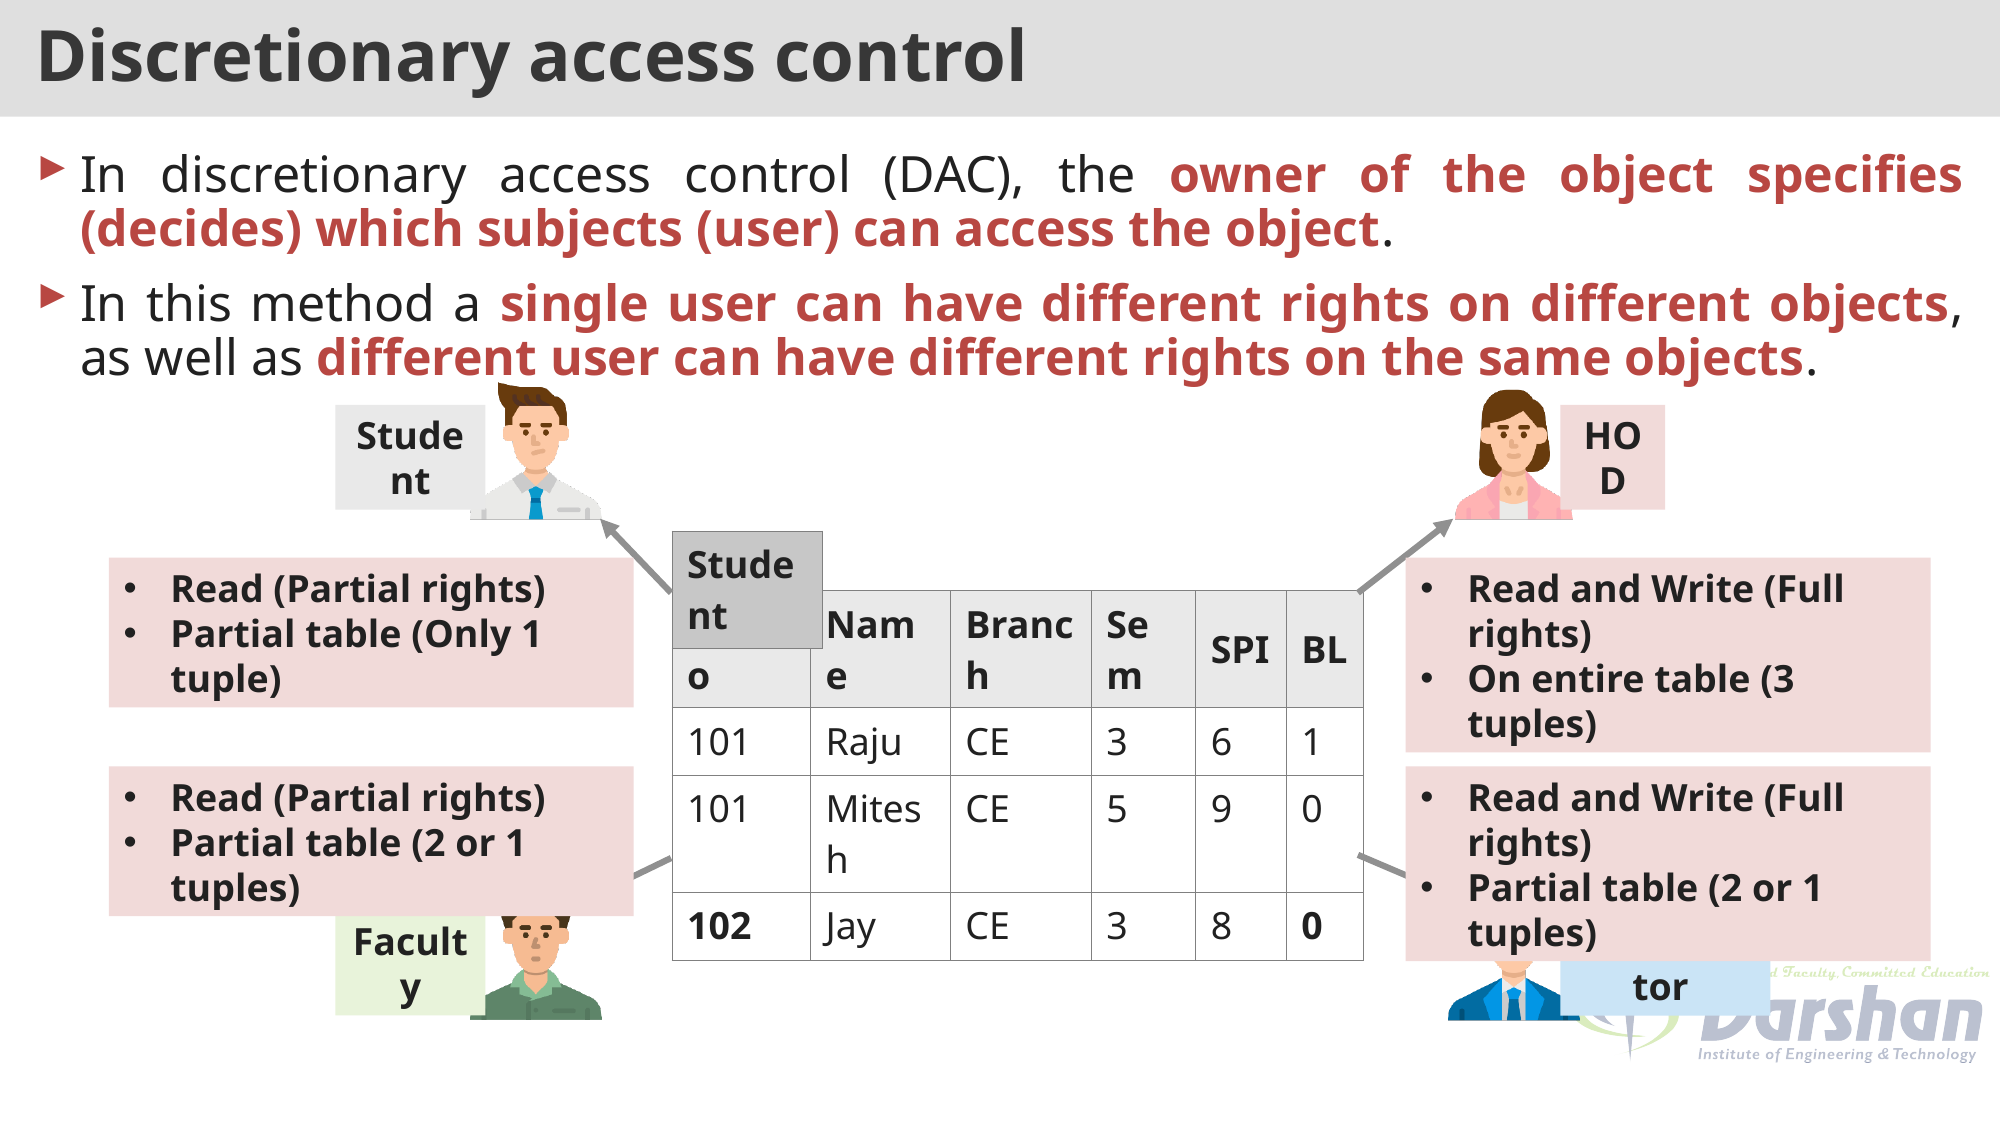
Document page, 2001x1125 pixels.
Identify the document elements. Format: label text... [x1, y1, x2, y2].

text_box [1357, 854, 1481, 907]
table_cell CE [951, 893, 1091, 960]
list In discretionary access control (DAC), the owner of the object specifies (decides) which subjects (user) can access the object. In this method a single user can have different rights on different objects, as well as different user can have different rights on the same objects. [21, 141, 1979, 1059]
text_box Read (Partial rights) Partial table (2 or 1 tuples) [108, 766, 634, 917]
text_box Read and Write (Full rights) On entire table (3 tuples) [1405, 557, 1931, 753]
table_header Name [811, 591, 950, 707]
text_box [1357, 518, 1454, 593]
table_cell 3 [1092, 893, 1195, 960]
table_cell 6 [1196, 708, 1286, 775]
table_cell 3 [1092, 708, 1195, 775]
table_header RollNo [673, 649, 810, 707]
picture [460, 375, 611, 526]
table_header SPI [1196, 591, 1286, 707]
table_cell 9 [1196, 776, 1286, 892]
table_cell 5 [1092, 776, 1195, 892]
table_cell 101 [673, 776, 810, 892]
text_box Student [335, 404, 460, 510]
picture [1438, 375, 1589, 526]
table_header BL [1287, 591, 1363, 707]
table_cell CE [951, 776, 1091, 892]
table_header Student [673, 532, 822, 648]
table_cell 102 [673, 893, 810, 960]
picture [1438, 876, 1589, 1027]
text_box Read and Write (Full rights) Partial table (2 or 1 tuples) [1405, 766, 1931, 962]
table_cell 0 [1287, 893, 1363, 960]
table_cell Jay [811, 893, 950, 960]
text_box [599, 518, 672, 593]
text_box HOD [1589, 404, 1666, 510]
picture [460, 876, 611, 1027]
table_cell CE [951, 708, 1091, 775]
title Discretionary access control [0, 0, 2000, 117]
text_box Read (Partial rights) Partial table (Only 1 tuple) [108, 557, 634, 708]
table_header Branch [951, 591, 1091, 707]
table_cell 8 [1196, 893, 1286, 960]
text_box Coordinator [1589, 962, 1771, 1016]
table_cell 0 [1287, 776, 1363, 892]
table_cell 101 [673, 708, 810, 775]
table_cell 1 [1287, 708, 1363, 775]
table_header Sem [1092, 591, 1195, 707]
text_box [574, 857, 672, 905]
table_cell Mitesh [811, 776, 950, 892]
text_box Faculty [335, 917, 460, 1016]
table_cell Raju [811, 708, 950, 775]
